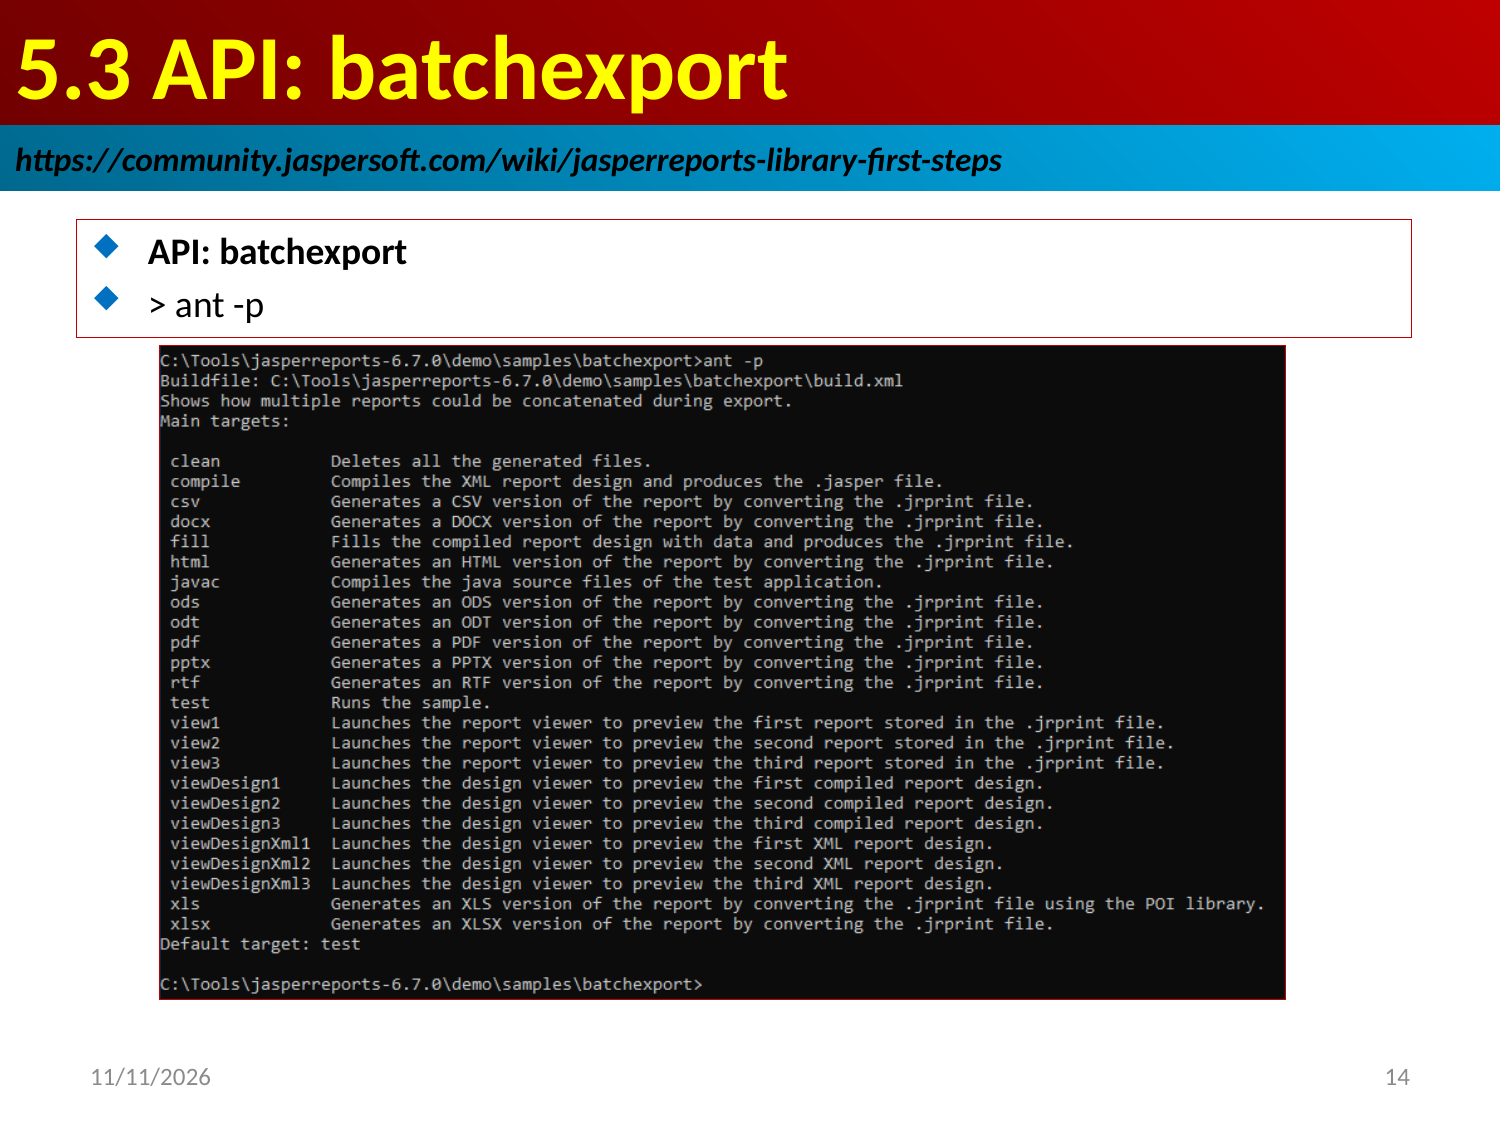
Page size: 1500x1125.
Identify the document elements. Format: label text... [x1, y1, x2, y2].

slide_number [75, 1042, 425, 1109]
slide_number 14 [1074, 1042, 1425, 1109]
title 5.3 API: batchexport [0, 0, 1500, 125]
text_box https://community.jaspersoft.com/wiki/jasperreports-library-first-steps [0, 125, 1500, 191]
subtitle API: batchexport > ant -p [76, 219, 1412, 338]
picture [159, 345, 1286, 1000]
